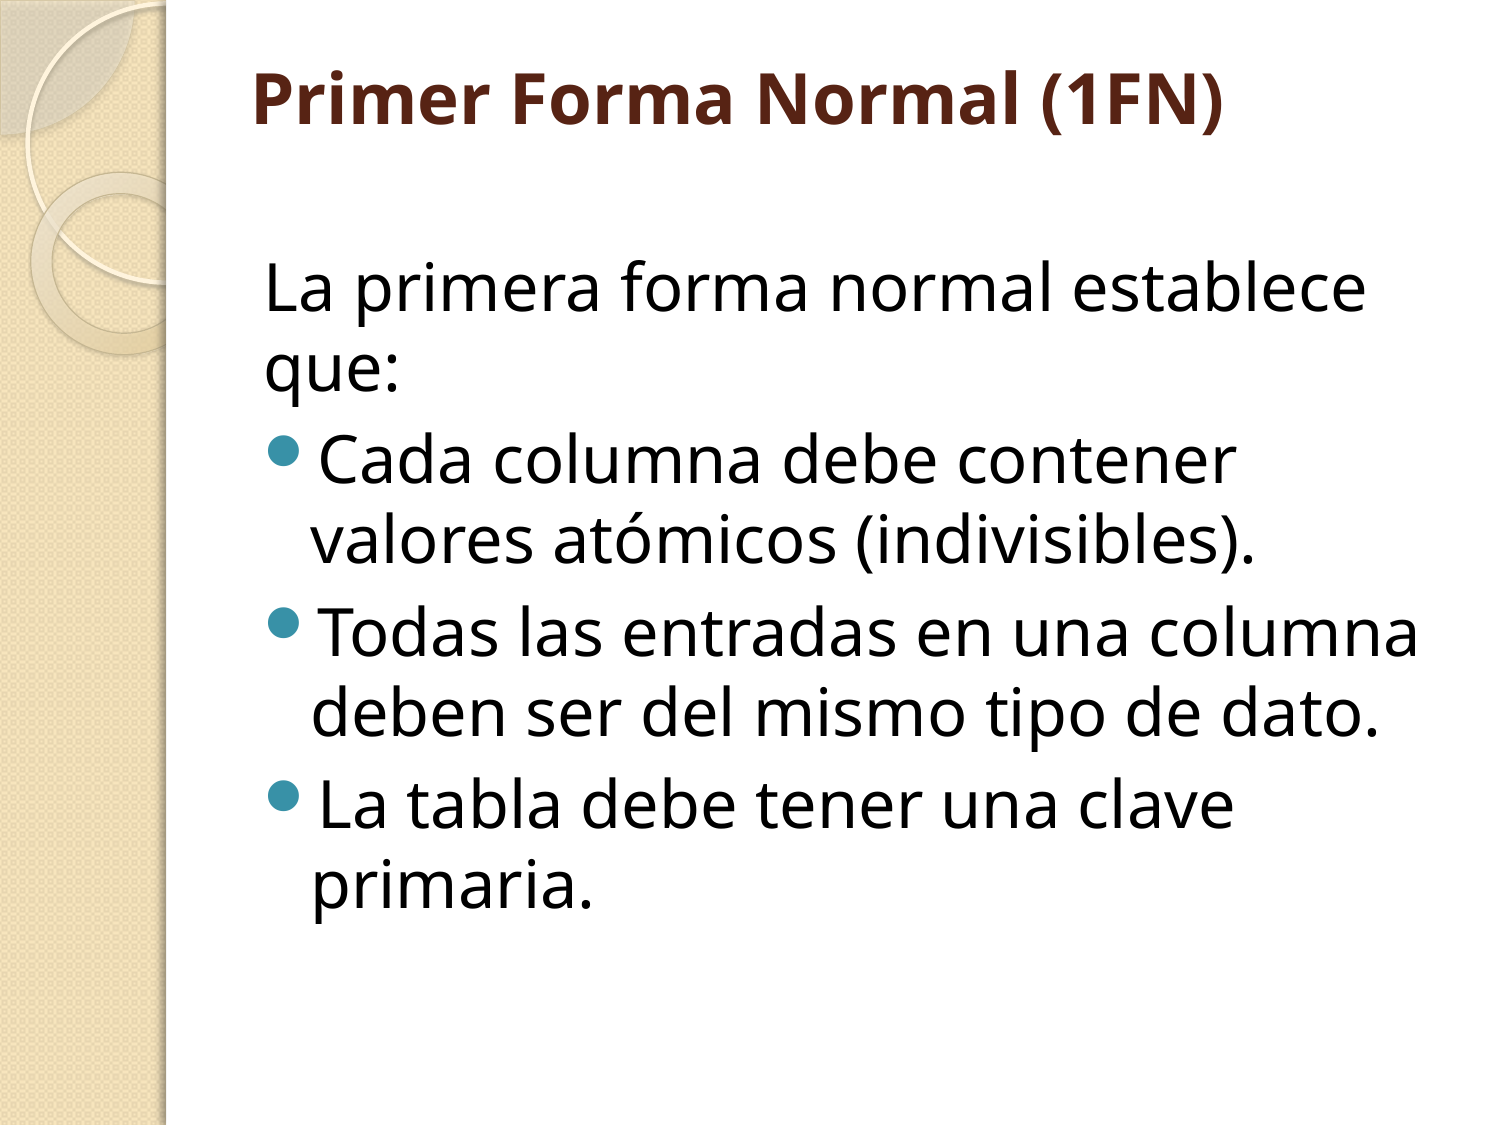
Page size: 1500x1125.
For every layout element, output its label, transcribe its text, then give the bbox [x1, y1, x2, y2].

title Primer Forma Normal (1FN) [235, 45, 1466, 233]
list La primera forma normal establece que: Cada columna debe contener valores atómicos (indivisibles). Todas las entradas en una columna deben ser del mismo tipo de dato. La tabla debe tener una clave primaria. [235, 237, 1466, 1025]
